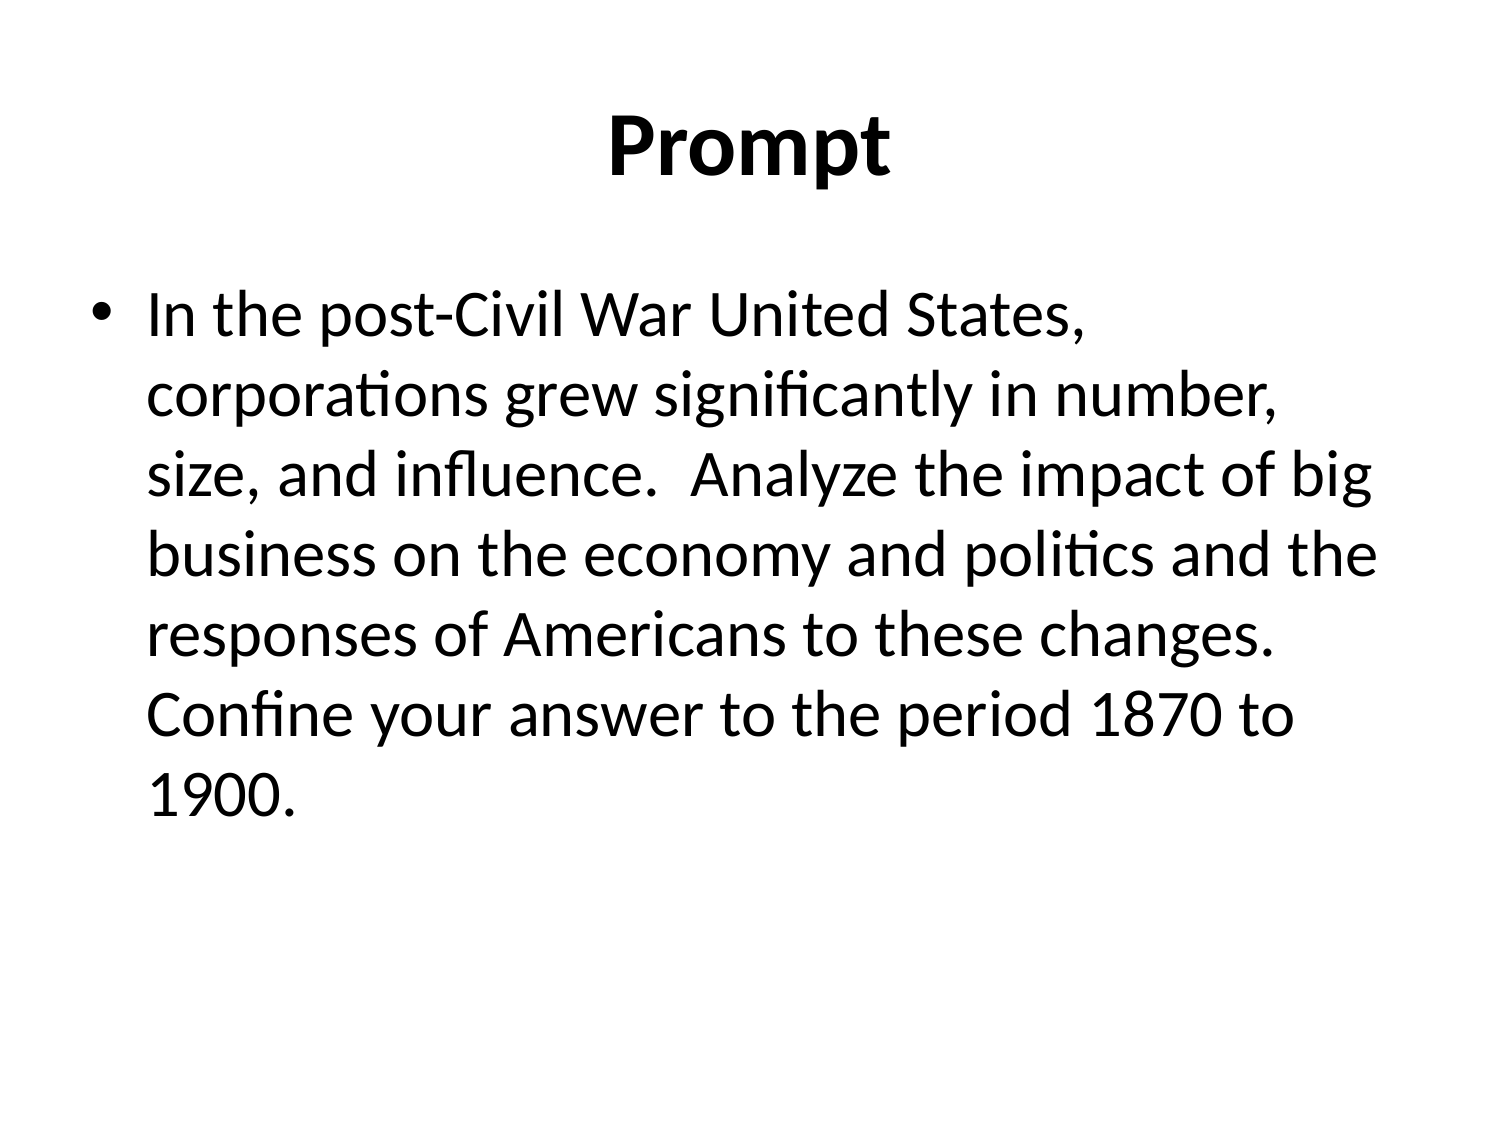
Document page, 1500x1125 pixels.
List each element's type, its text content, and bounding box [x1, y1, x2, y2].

title Prompt [75, 45, 1425, 233]
list In the post-Civil War United States, corporations grew significantly in number, size, and influence. Analyze the impact of big business on the economy and politics and the responses of Americans to these changes. Confine your answer to the period 1870 to 1900. [75, 262, 1425, 1005]
